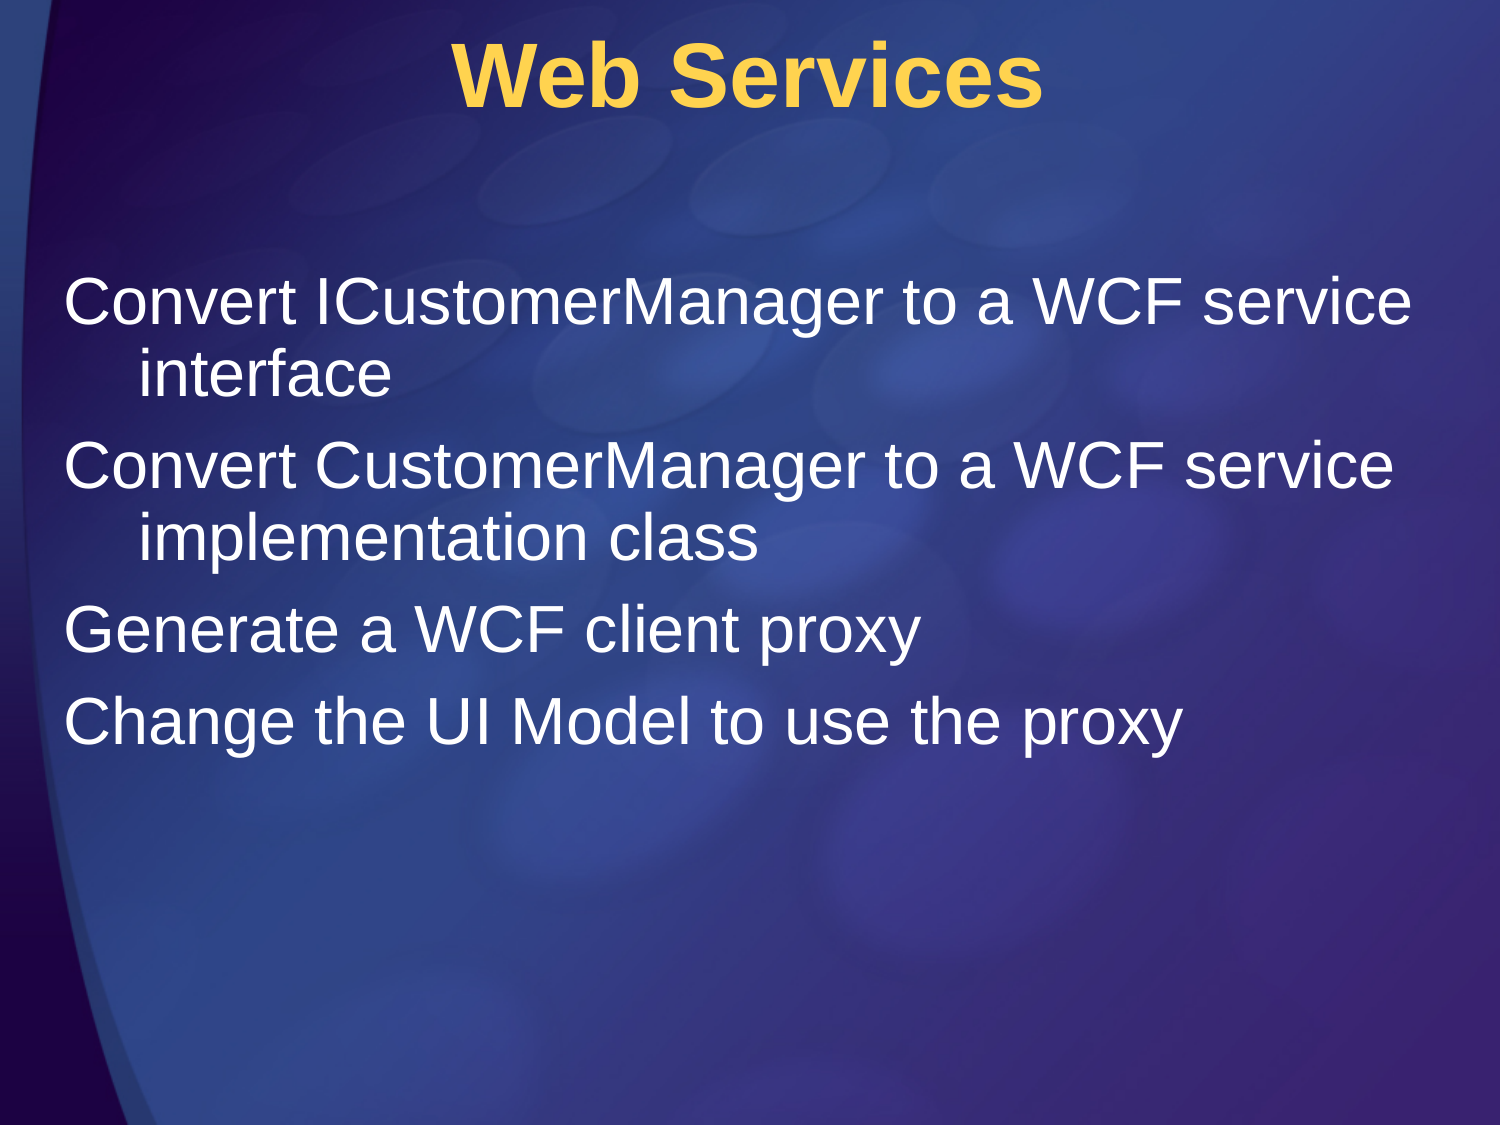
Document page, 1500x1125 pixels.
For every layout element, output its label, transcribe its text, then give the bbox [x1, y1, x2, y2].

title Web Services [20, 20, 1477, 136]
picture [0, 0, 1500, 1125]
list Convert ICustomerManager to a WCF service interface Convert CustomerManager to a WCF service implementation class Generate a WCF client proxy Change the UI Model to use the proxy [48, 259, 1467, 979]
